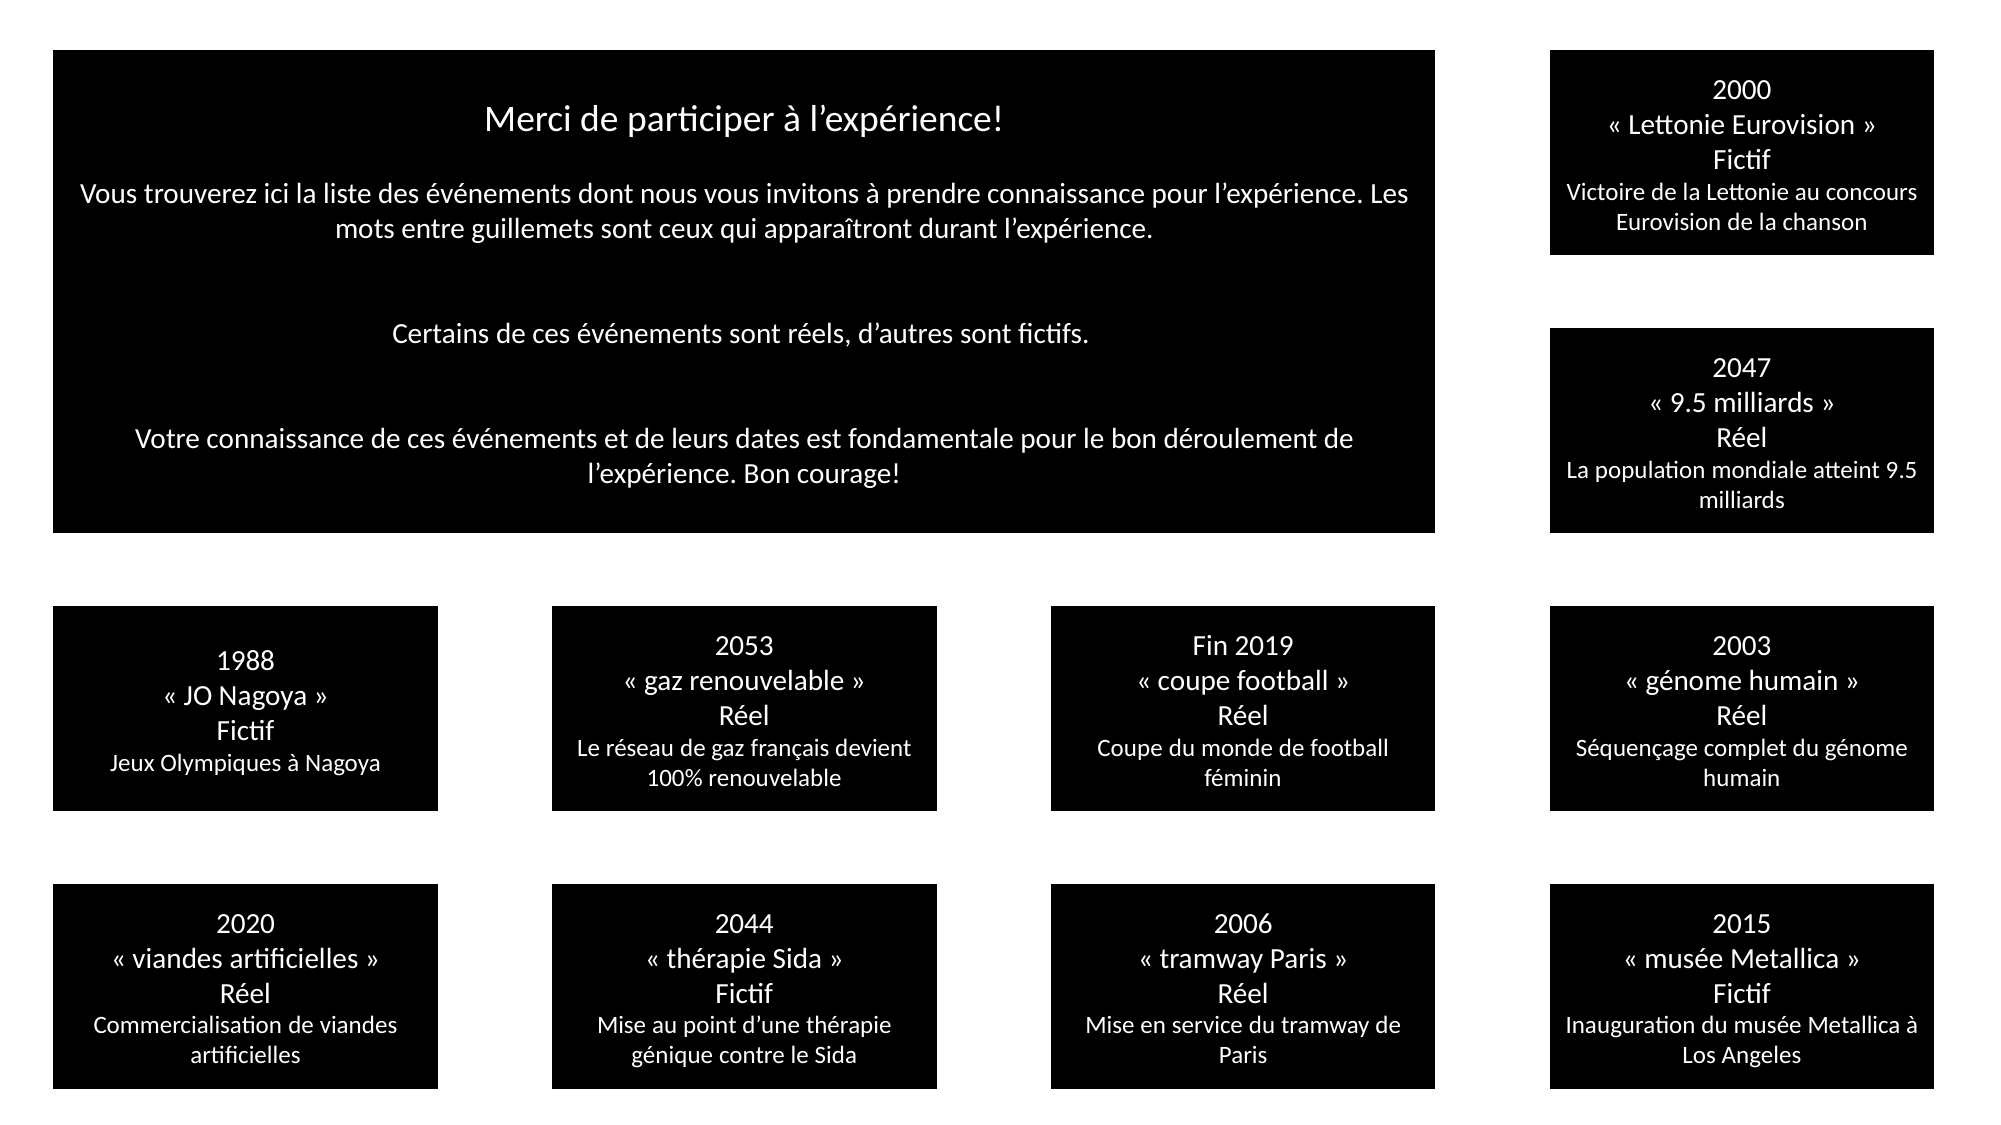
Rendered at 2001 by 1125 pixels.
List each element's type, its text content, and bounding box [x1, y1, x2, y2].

text_box 2003 « génome humain » Réel Séquençage complet du génome humain [1550, 606, 1934, 811]
text_box 2044 « thérapie Sida » Fictif Mise au point d’une thérapie génique contre le Sida [552, 884, 937, 1089]
text_box 2015 « musée Metallica » Fictif Inauguration du musée Metallica à Los Angeles [1550, 884, 1934, 1089]
text_box 2020 « viandes artificielles » Réel Commercialisation de viandes artificielles [53, 884, 438, 1089]
text_box 1988 « JO Nagoya » Fictif Jeux Olympiques à Nagoya [53, 606, 438, 811]
text_box 2000 « Lettonie Eurovision » Fictif Victoire de la Lettonie au concours Eurovision de la chanson [1550, 50, 1934, 255]
text_box 2006 « tramway Paris » Réel Mise en service du tramway de Paris [1051, 884, 1435, 1089]
text_box Merci de participer à l’expérience! Vous trouverez ici la liste des événements dont nous vous invitons à prendre connaissance pour l’expérience. Les mots entre guillemets sont ceux qui apparaîtront durant l’expérience. Certains de ces événements sont réels, d’autres sont fictifs. Votre connaissance de ces événements et de leurs dates est fondamentale pour le bon déroulement de l’expérience. Bon courage! [53, 50, 1435, 533]
text_box 2047 « 9.5 milliards » Réel La population mondiale atteint 9.5 milliards [1550, 328, 1934, 533]
text_box 2053 « gaz renouvelable » Réel Le réseau de gaz français devient 100% renouvelable [552, 606, 937, 811]
text_box Fin 2019 « coupe football » Réel Coupe du monde de football féminin [1051, 606, 1435, 811]
